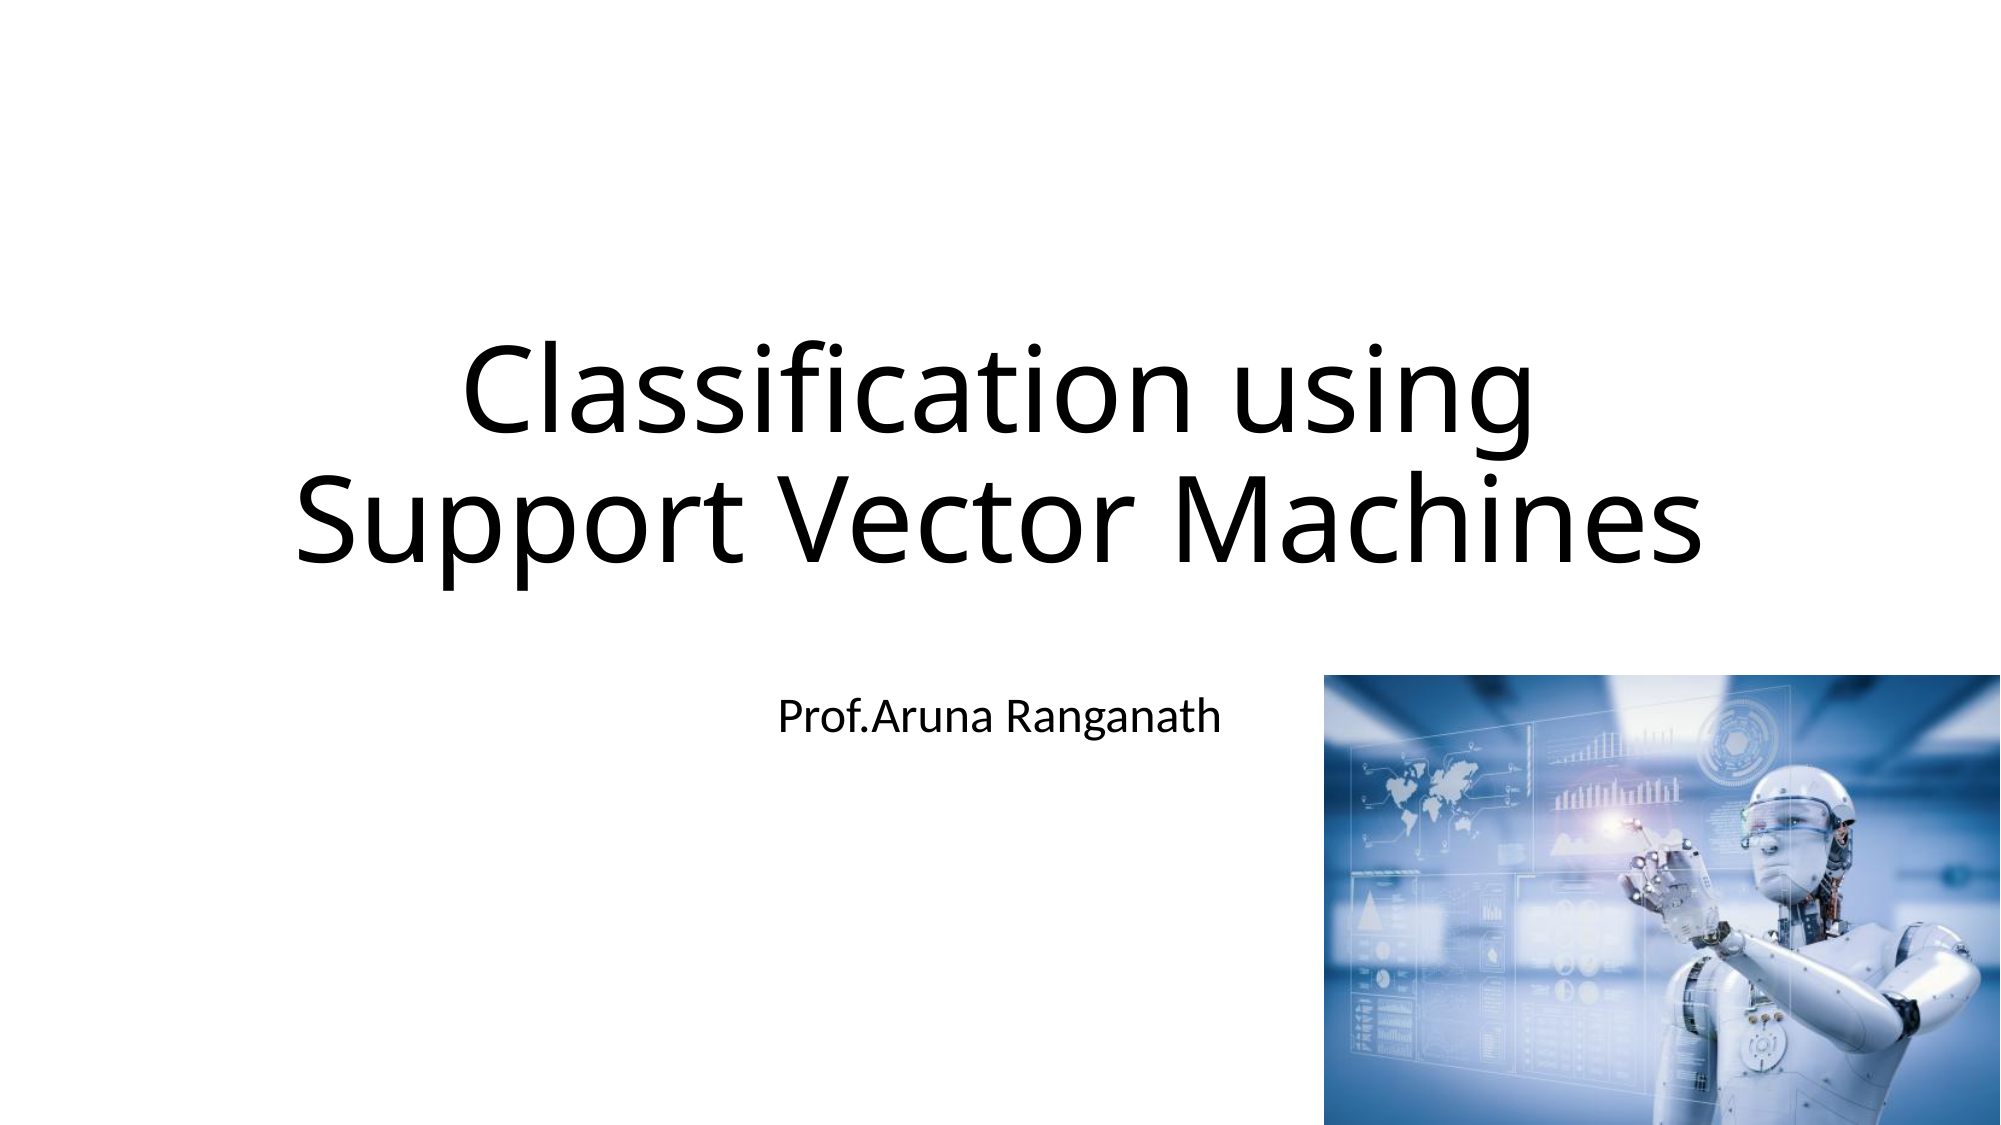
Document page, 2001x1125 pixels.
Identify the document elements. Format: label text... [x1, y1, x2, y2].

title Classification using Support Vector Machines [249, 204, 1750, 596]
picture [1324, 675, 2000, 1125]
subtitle Prof.Aruna Ranganath [249, 681, 1324, 953]
